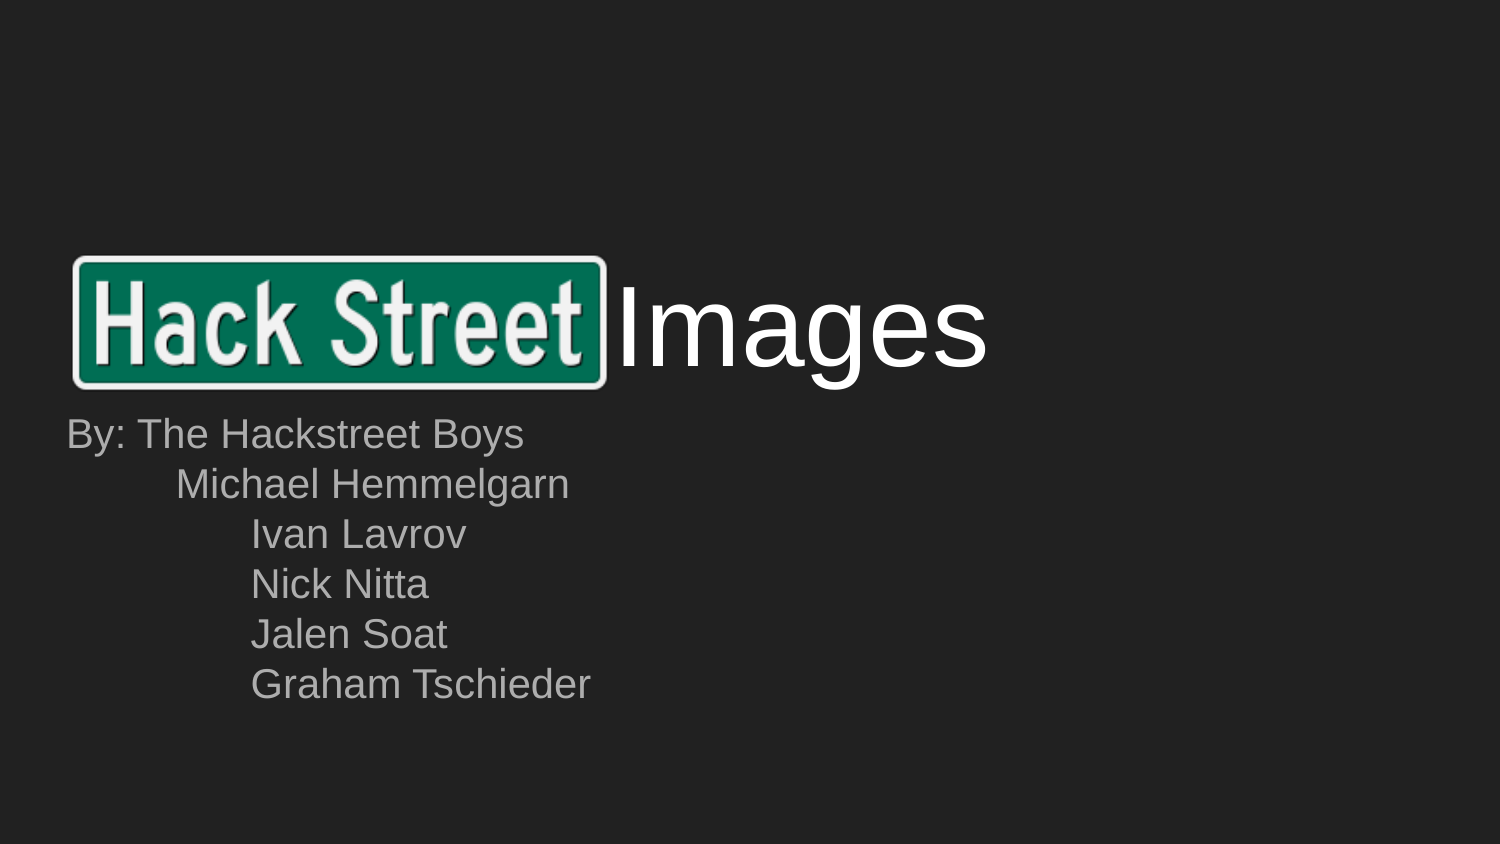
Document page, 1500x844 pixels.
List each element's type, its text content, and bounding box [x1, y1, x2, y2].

subtitle By: The Hackstreet Boys Michael Hemmelgarn Ivan Lavrov Nick Nitta Jalen Soat Graham Tschieder [51, 391, 1449, 741]
picture [71, 254, 609, 392]
title Hackstreet Images [51, 68, 1449, 391]
